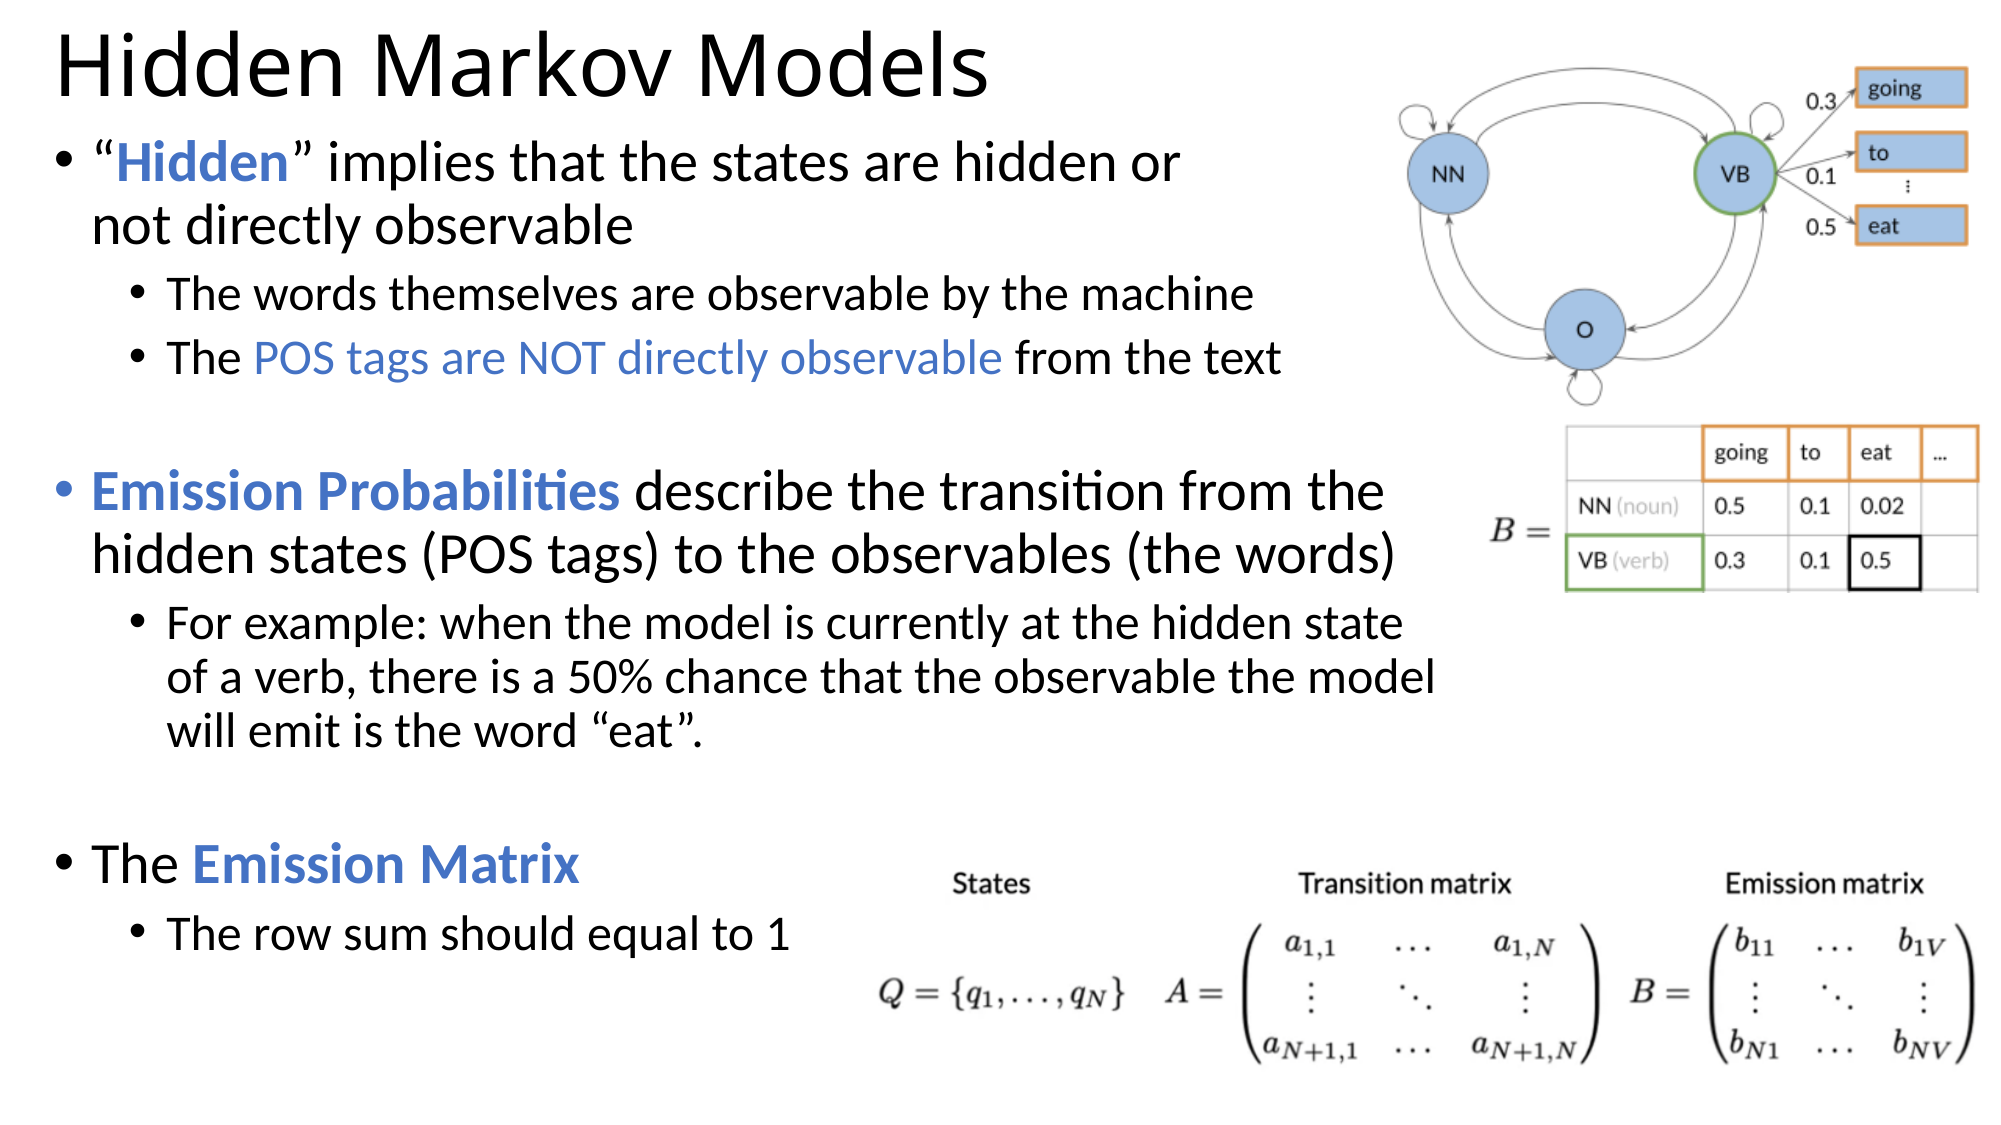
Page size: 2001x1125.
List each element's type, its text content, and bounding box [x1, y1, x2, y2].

list “Hidden” implies that the states are hidden or not directly observable The words themselves are observable by the machine The POS tags are NOT directly observable from the text Emission Probabilities describe the transition from the hidden states (POS tags) to the observables (the words) For example: when the model is currently at the hidden state of a verb, there is a 50% chance that the observable the model will emit is the word “eat”. The Emission Matrix The row sum should equal to 1 [39, 123, 1950, 1111]
title Hidden Markov Models [39, 14, 1950, 123]
picture [1373, 46, 1983, 593]
picture [861, 846, 1983, 1079]
